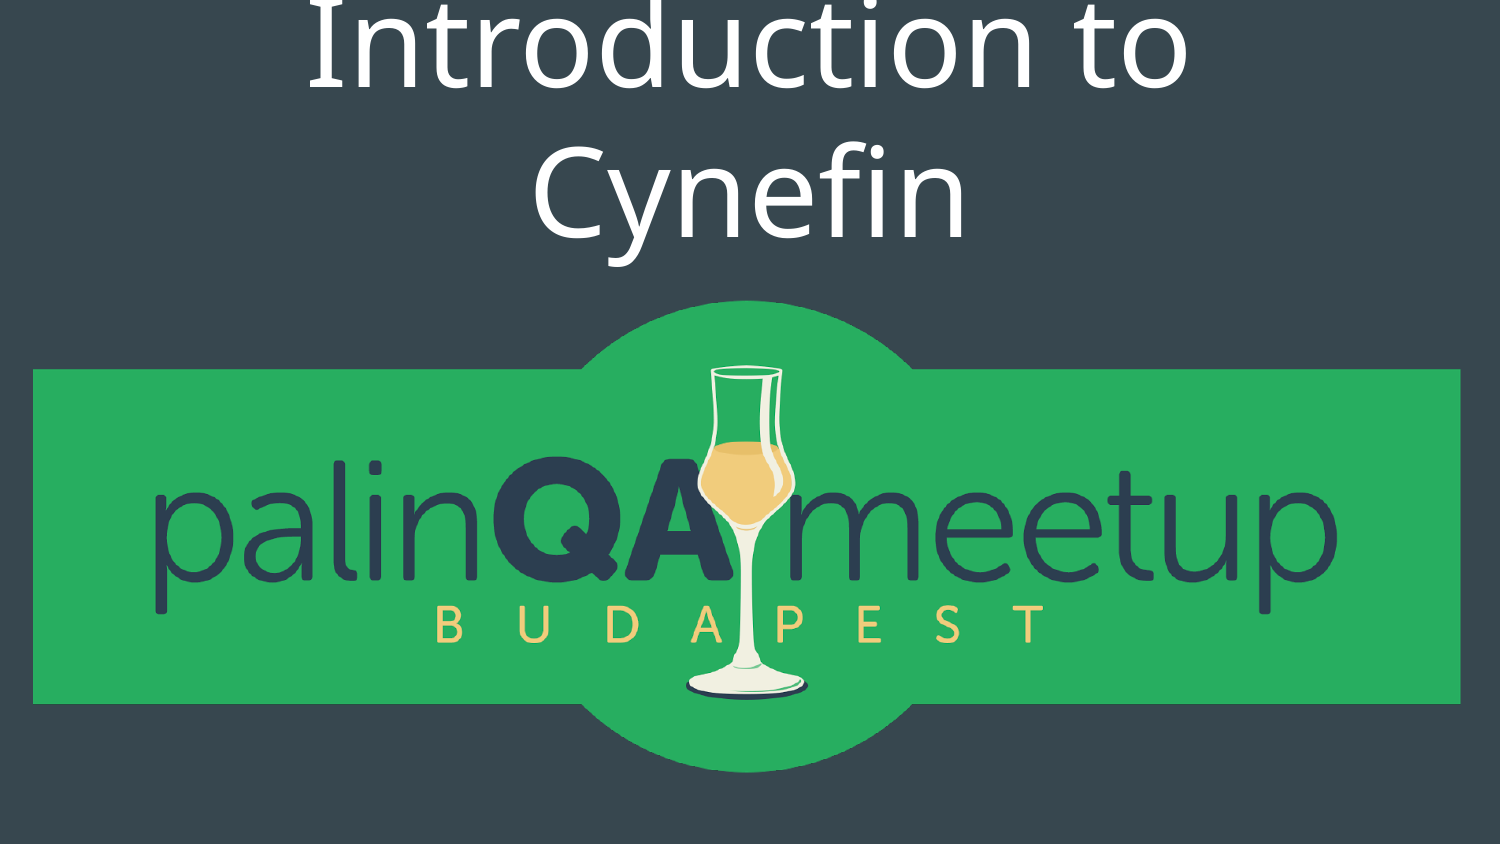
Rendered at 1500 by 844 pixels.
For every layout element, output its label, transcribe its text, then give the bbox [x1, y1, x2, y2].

title Introduction to Cynefin [163, 40, 1337, 275]
picture [0, 277, 1500, 796]
